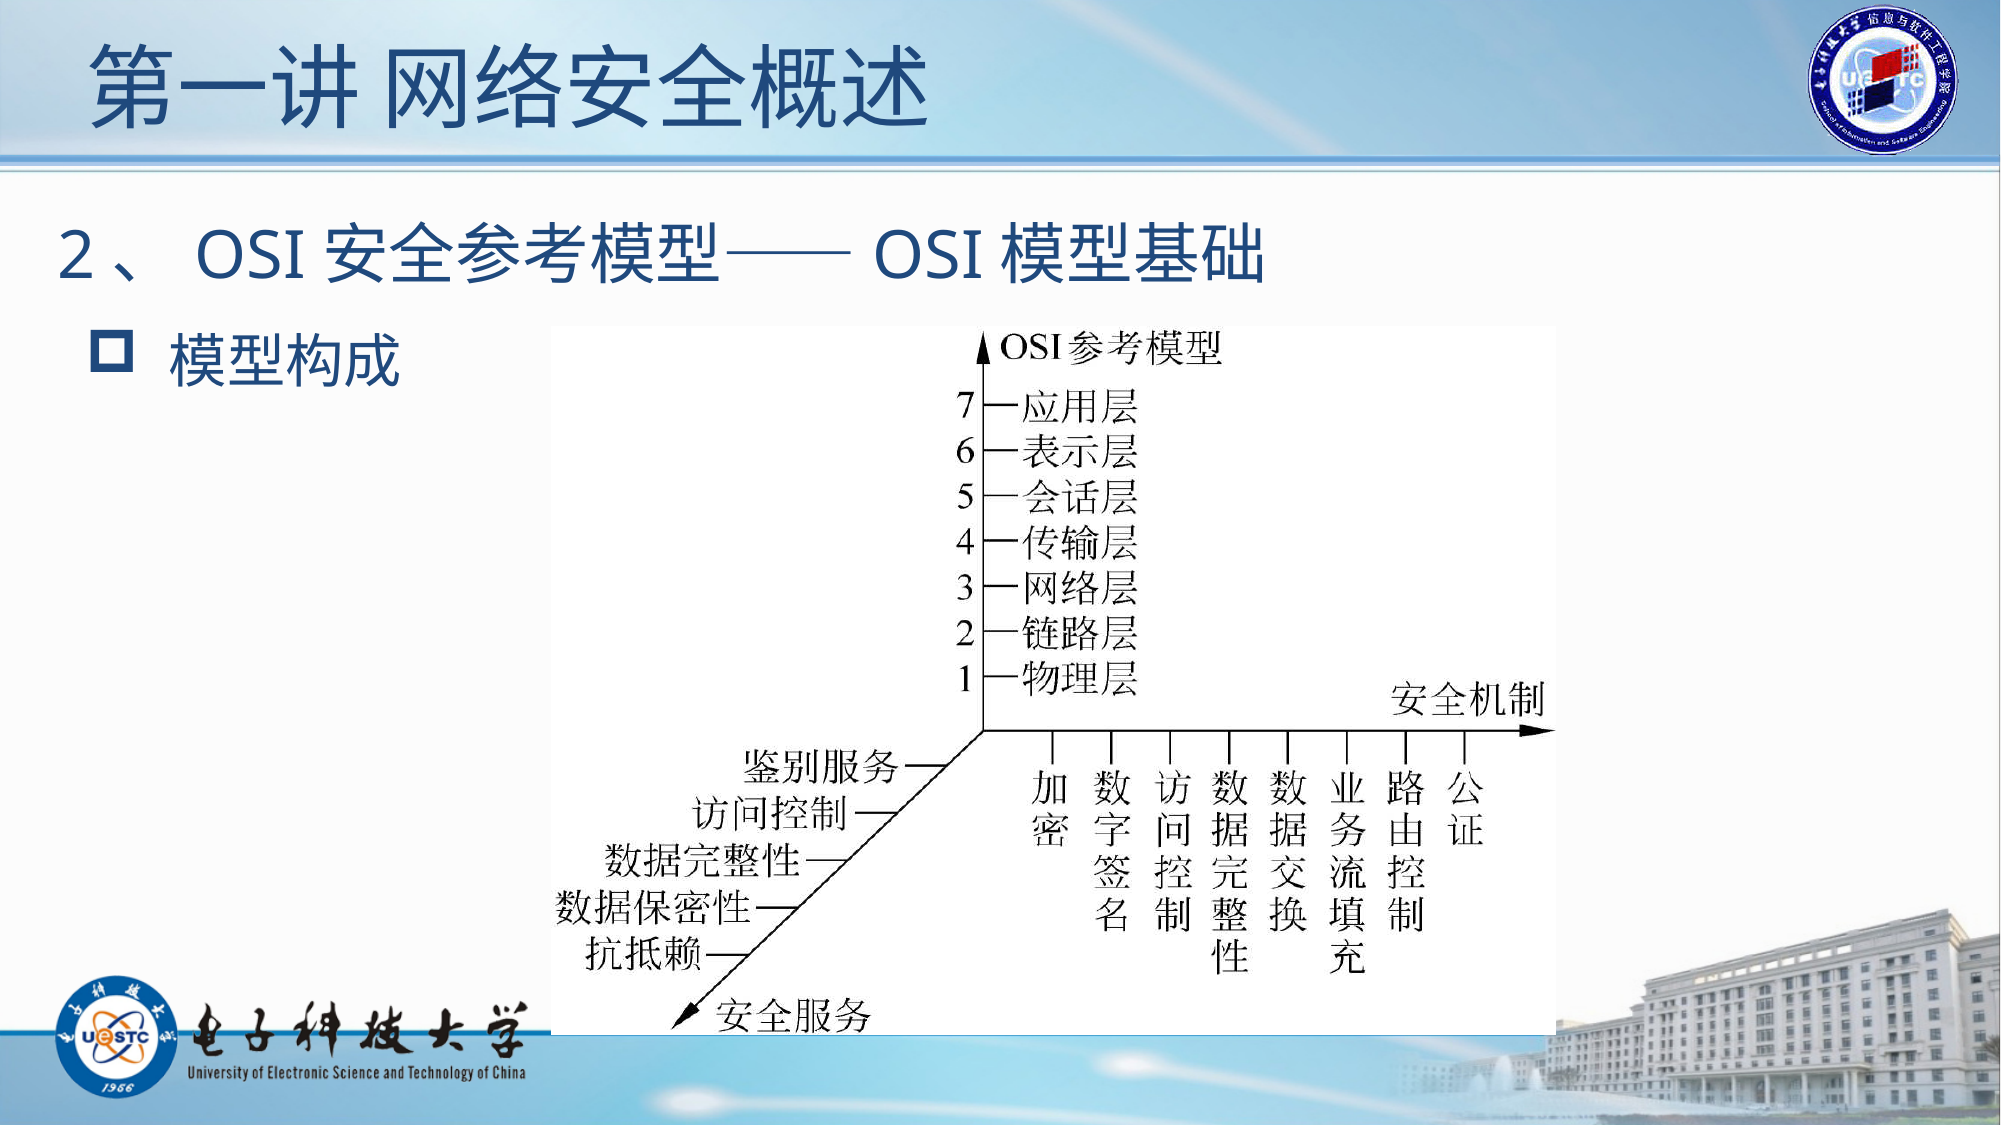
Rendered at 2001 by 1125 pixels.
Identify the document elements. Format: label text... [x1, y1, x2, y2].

list 模型构成 [70, 302, 1914, 965]
picture [0, 0, 2001, 1125]
title 第一讲 网络安全概述 [70, 12, 1725, 159]
text_box 2、OSI安全参考模型——OSI模型基础 [42, 204, 1282, 300]
